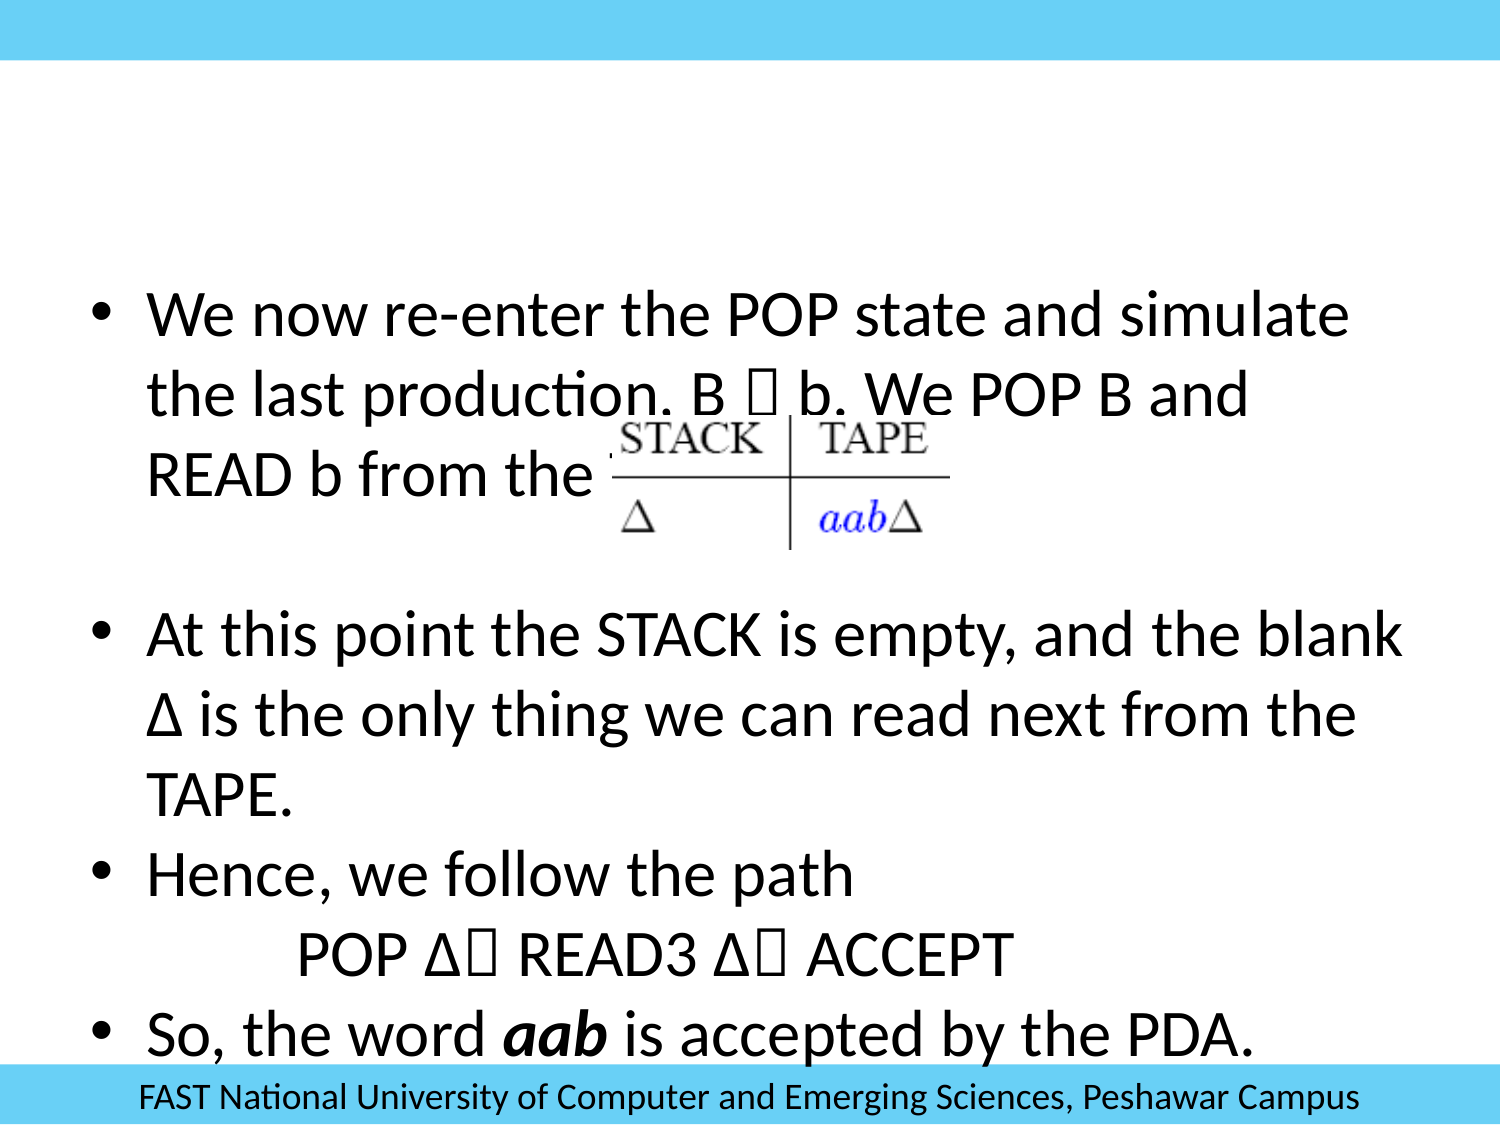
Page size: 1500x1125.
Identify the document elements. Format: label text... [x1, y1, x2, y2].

text_box [75, 45, 1425, 233]
text_box We now re-enter the POP state and simulate the last production, B  b. We POP B and READ b from the TAPE At this point the STACK is empty, and the blank ∆ is the only thing we can read next from the TAPE. Hence, we follow the path POP ∆ READ3 ∆ ACCEPT So, the word aab is accepted by the PDA. [75, 262, 1425, 1005]
picture [612, 414, 951, 551]
